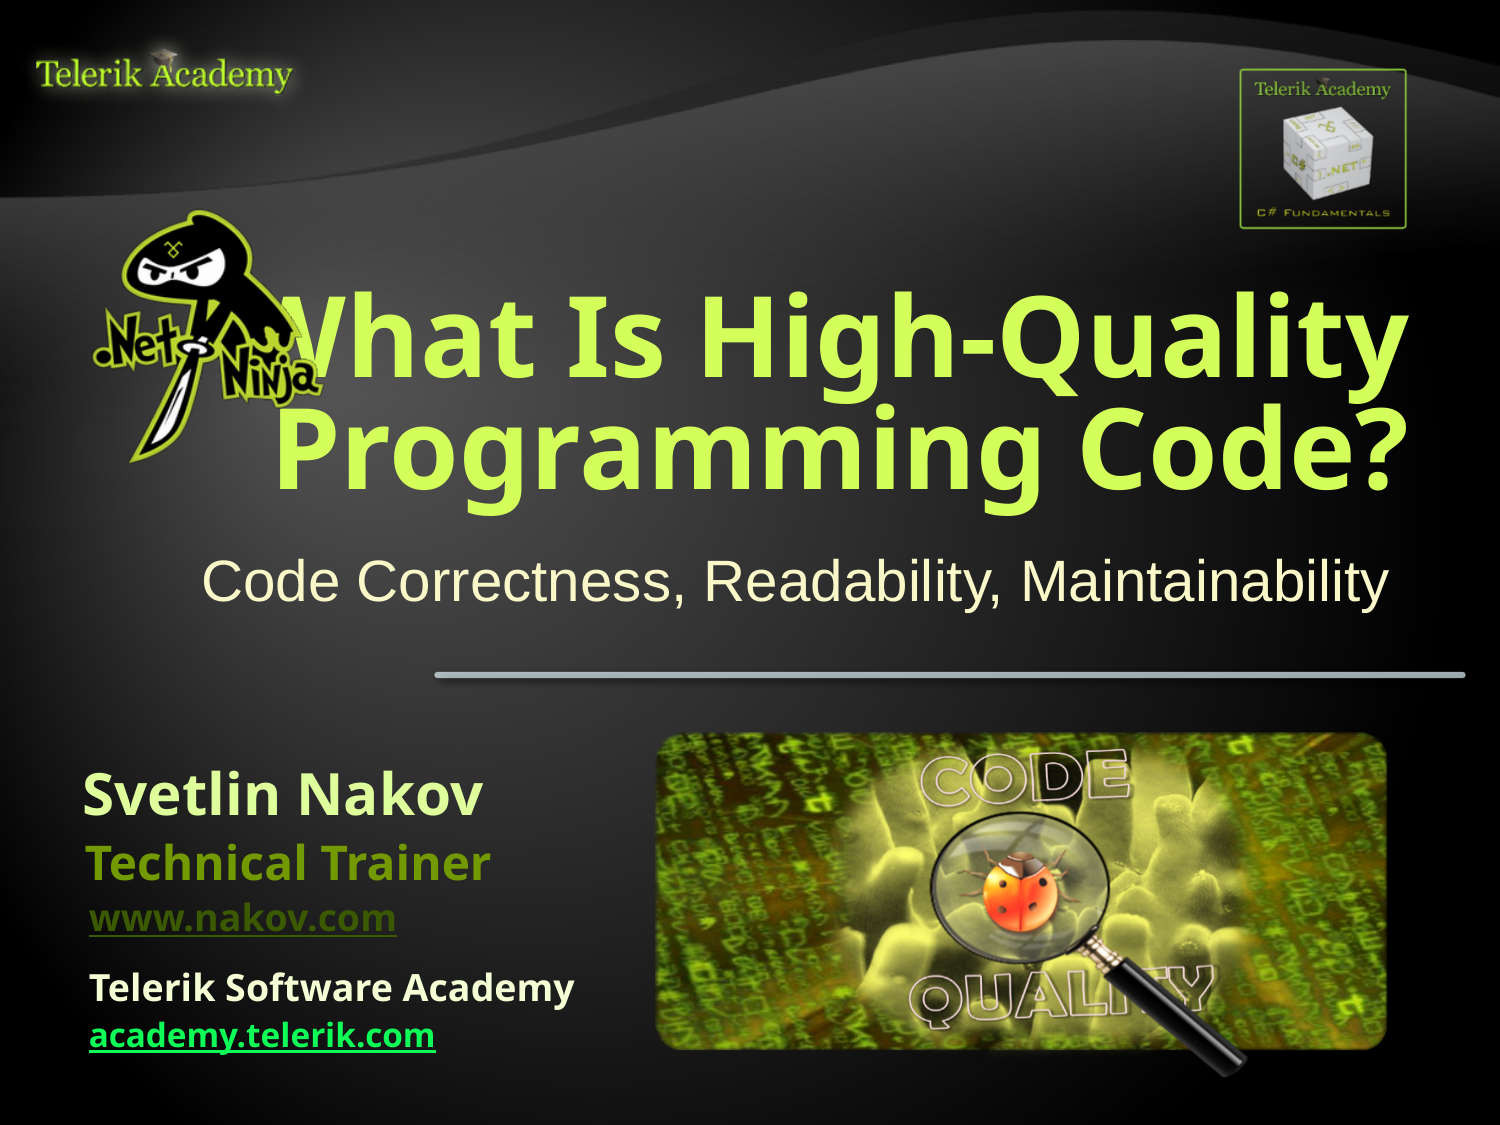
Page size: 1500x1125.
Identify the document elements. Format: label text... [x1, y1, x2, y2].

text_box www.nakov.com [74, 886, 648, 953]
text_box academy.telerik.com [74, 1006, 700, 1067]
picture [0, 0, 1500, 1125]
subtitle Code Correctness, Readability, Maintainability [144, 531, 1407, 625]
text_box Svetlin Nakov [67, 750, 648, 835]
title What Is High-Quality Programming Code? [62, 262, 1425, 513]
text_box Technical Trainer [69, 825, 648, 898]
text_box Telerik Software Academy [74, 956, 648, 1006]
